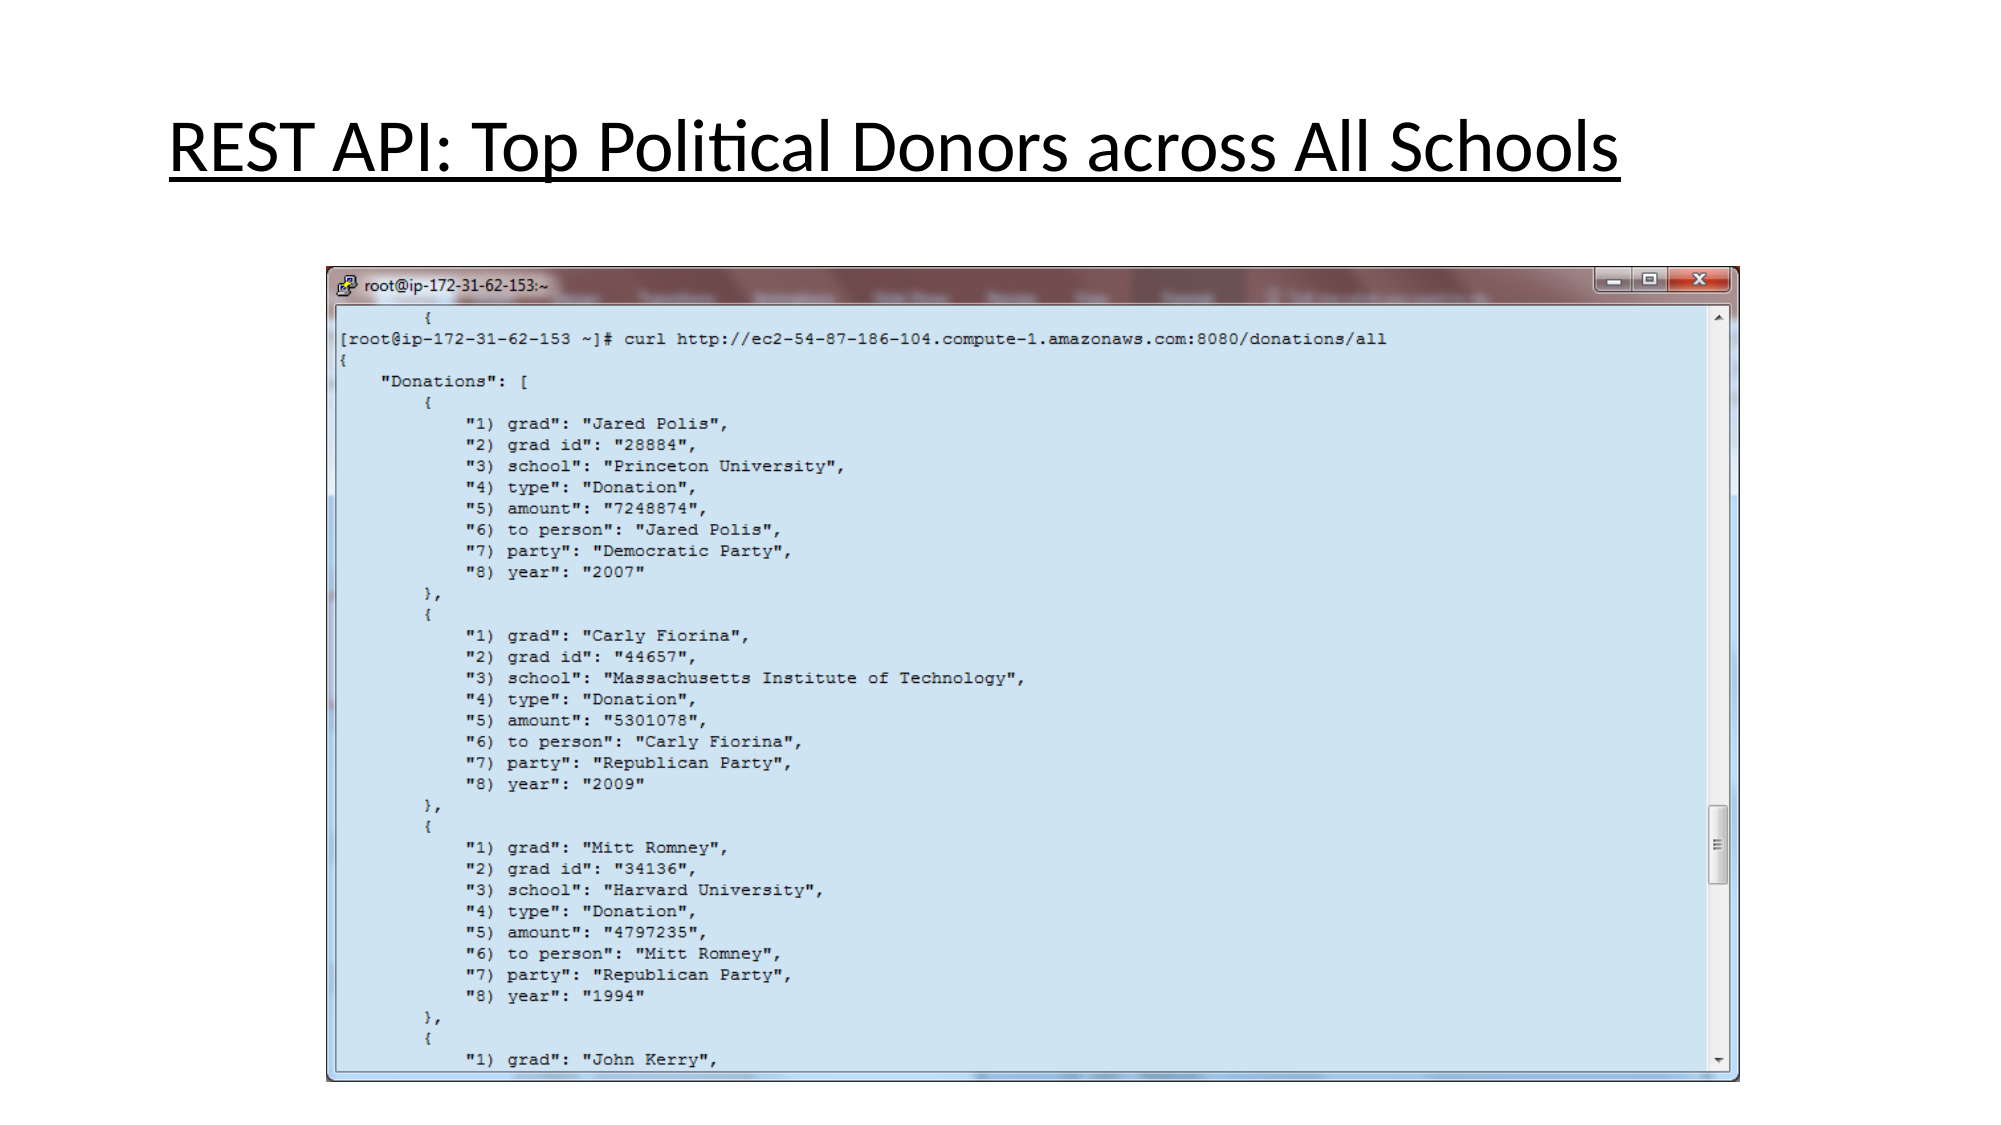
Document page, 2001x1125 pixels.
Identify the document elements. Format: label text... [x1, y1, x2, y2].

picture [326, 266, 1740, 1082]
text_box REST API: Top Political Donors across All Schools [154, 89, 1637, 195]
